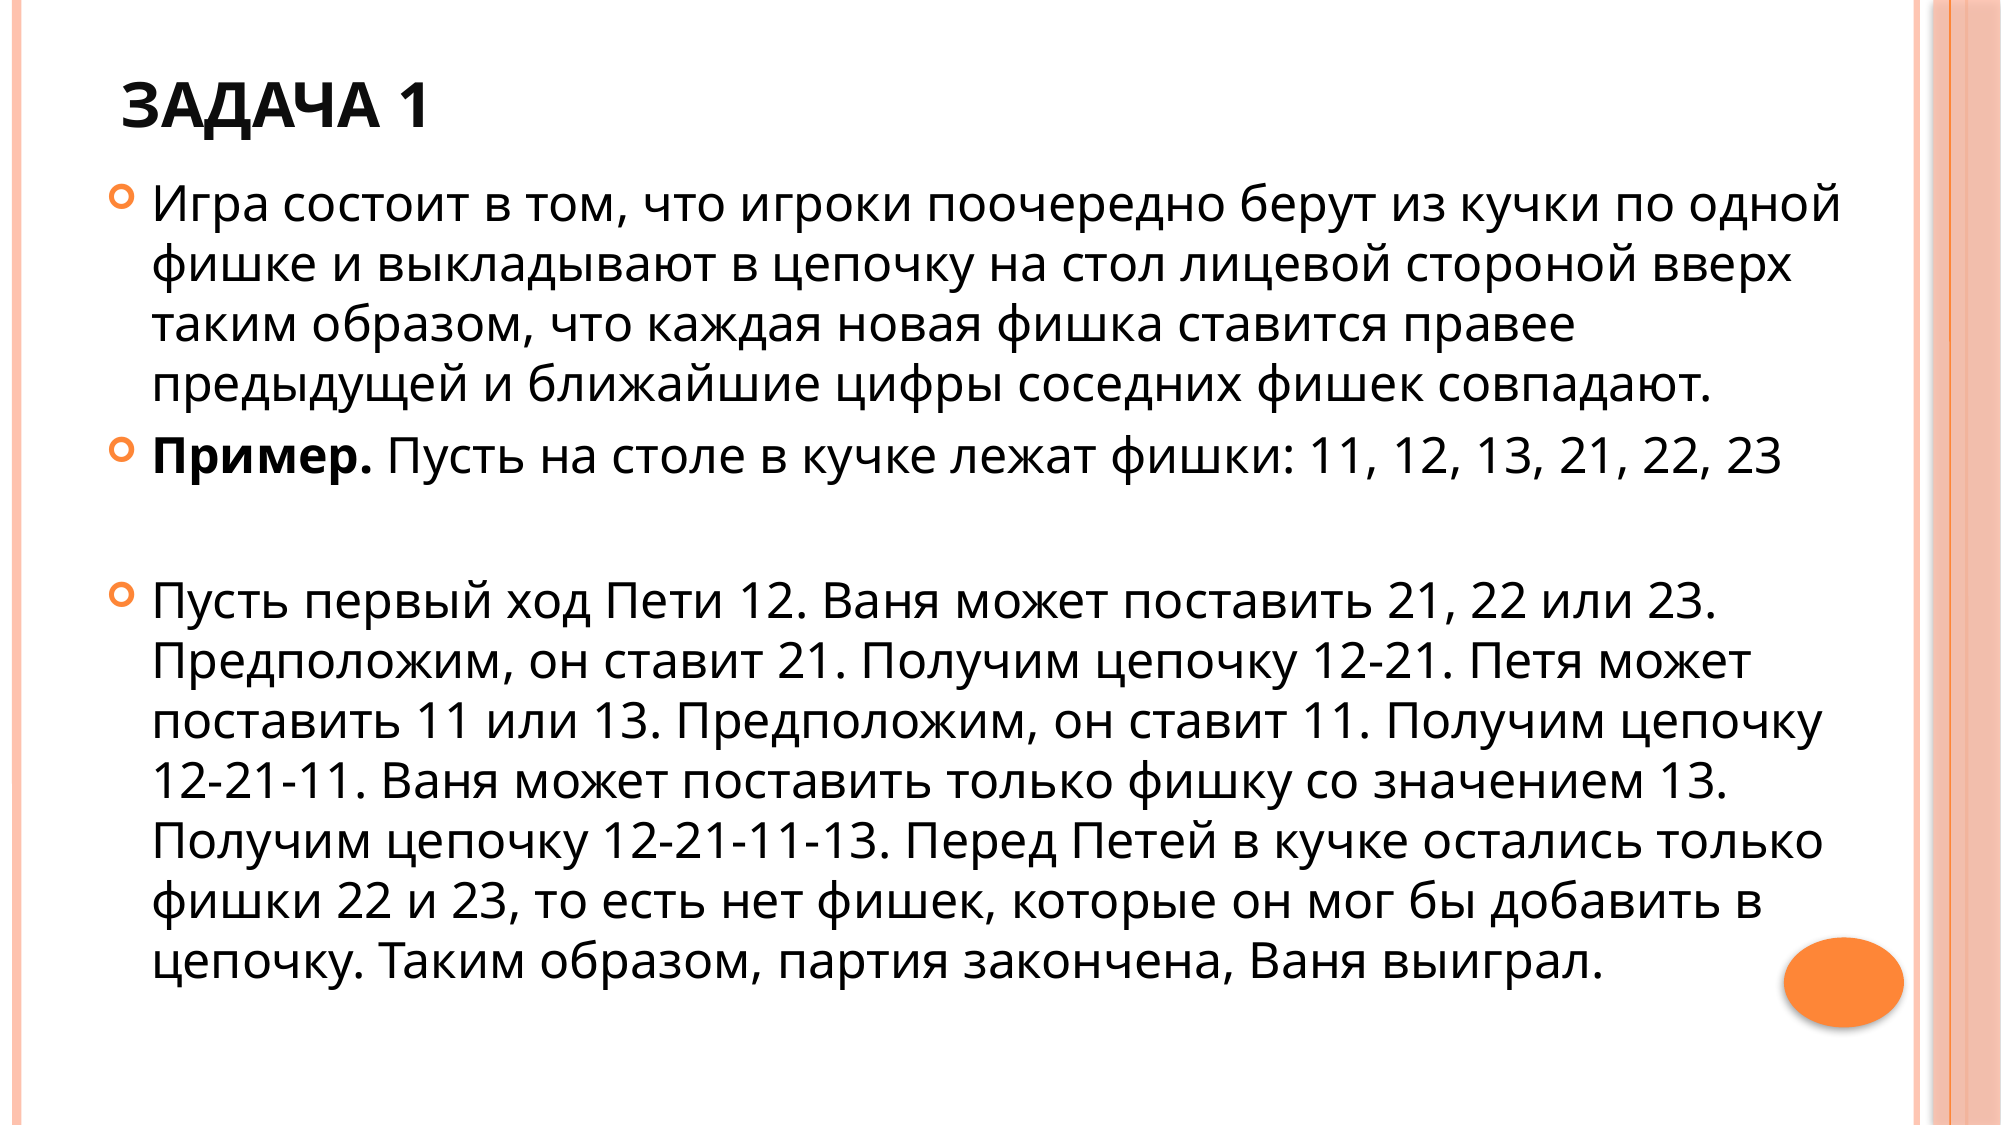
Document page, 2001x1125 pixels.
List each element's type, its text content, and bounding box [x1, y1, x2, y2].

title Задача 1 [106, 0, 1740, 148]
list Игра состоит в том, что игроки поочередно берут из кучки по одной фишке и выкладывают в цепочку на стол лицевой стороной вверх таким образом, что каждая новая фишка ставится правее предыдущей и ближайшие цифры соседних фишек совпадают. Пример. Пусть на столе в кучке лежат фишки: 11, 12, 13, 21, 22, 23 Пусть первый ход Пети 12. Ваня может поставить 21, 22 или 23. Предположим, он ставит 21. Получим цепочку 12-21. Петя может поставить 11 или 13. Предположим, он ставит 11. Получим цепочку 12-21-11. Ваня может поставить только фишку со значением 13. Получим цепочку 12-21-11-13. Перед Петей в кучке остались только фишки 22 и 23, то есть нет фишек, которые он мог бы добавить в цепочку. Таким образом, партия закончена, Ваня выиграл. [91, 163, 1873, 1058]
